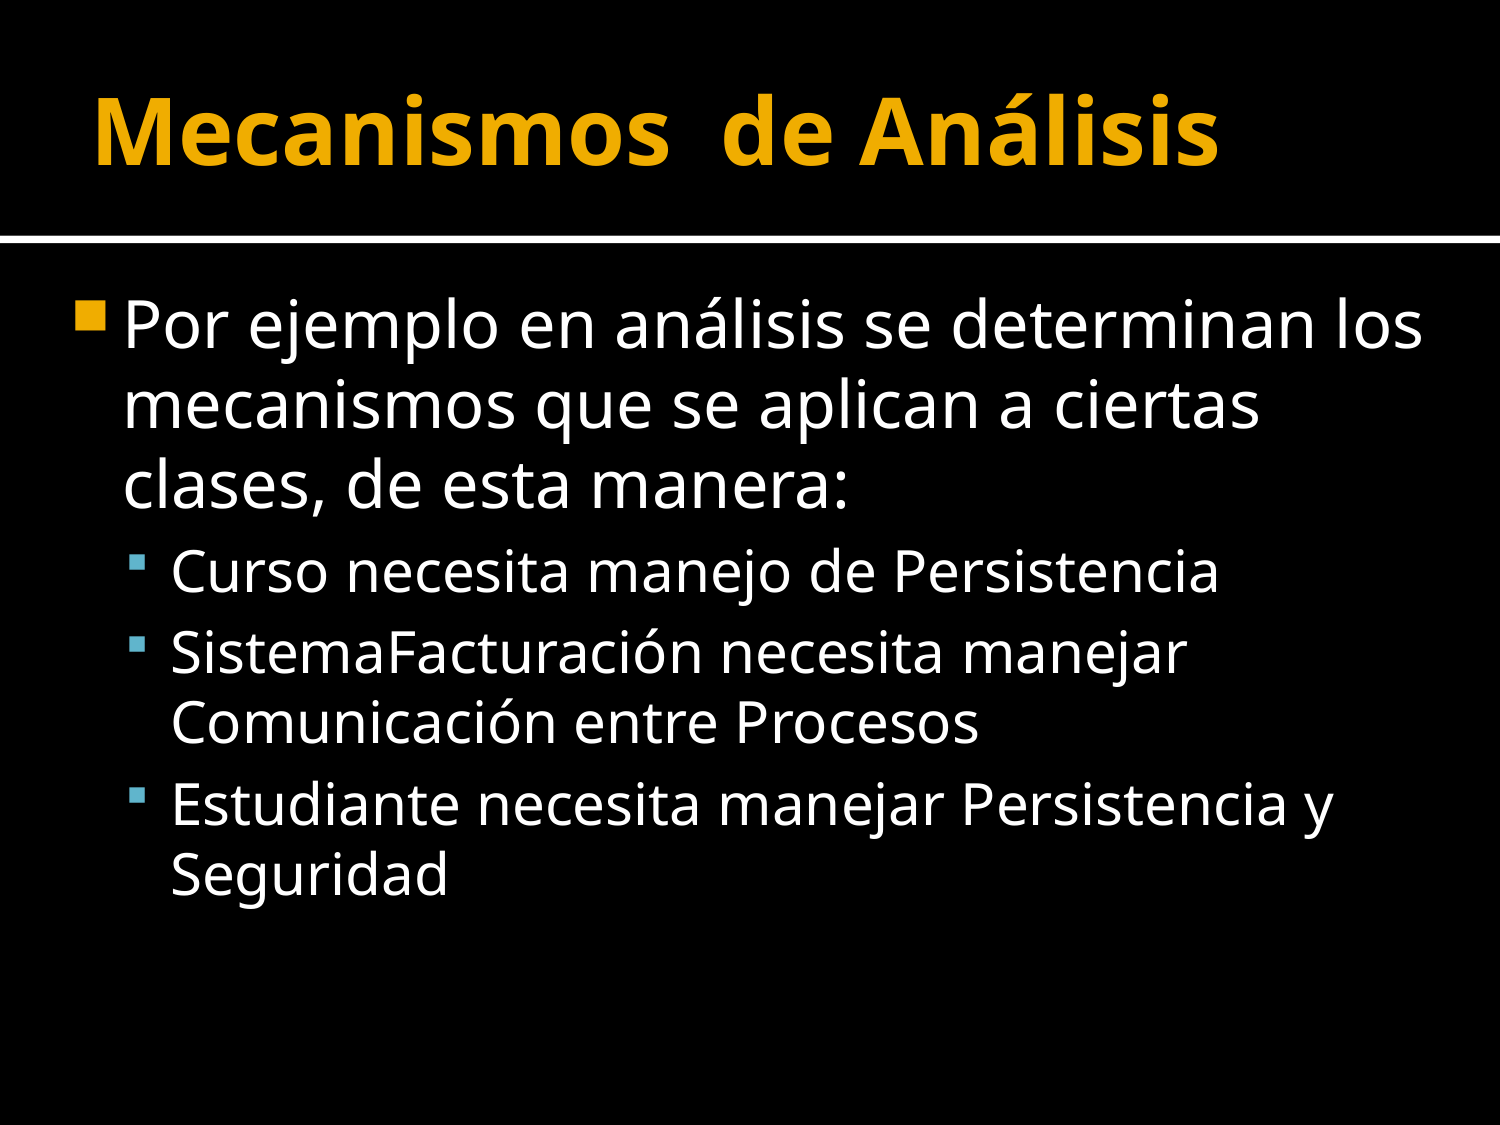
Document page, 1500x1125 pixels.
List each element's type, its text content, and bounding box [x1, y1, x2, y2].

title Mecanismos de Análisis [75, 25, 1425, 231]
list Por ejemplo en análisis se determinan los mecanismos que se aplican a ciertas clases, de esta manera: Curso necesita manejo de Persistencia SistemaFacturación necesita manejar Comunicación entre Procesos Estudiante necesita manejar Persistencia y Seguridad [41, 267, 1447, 1035]
